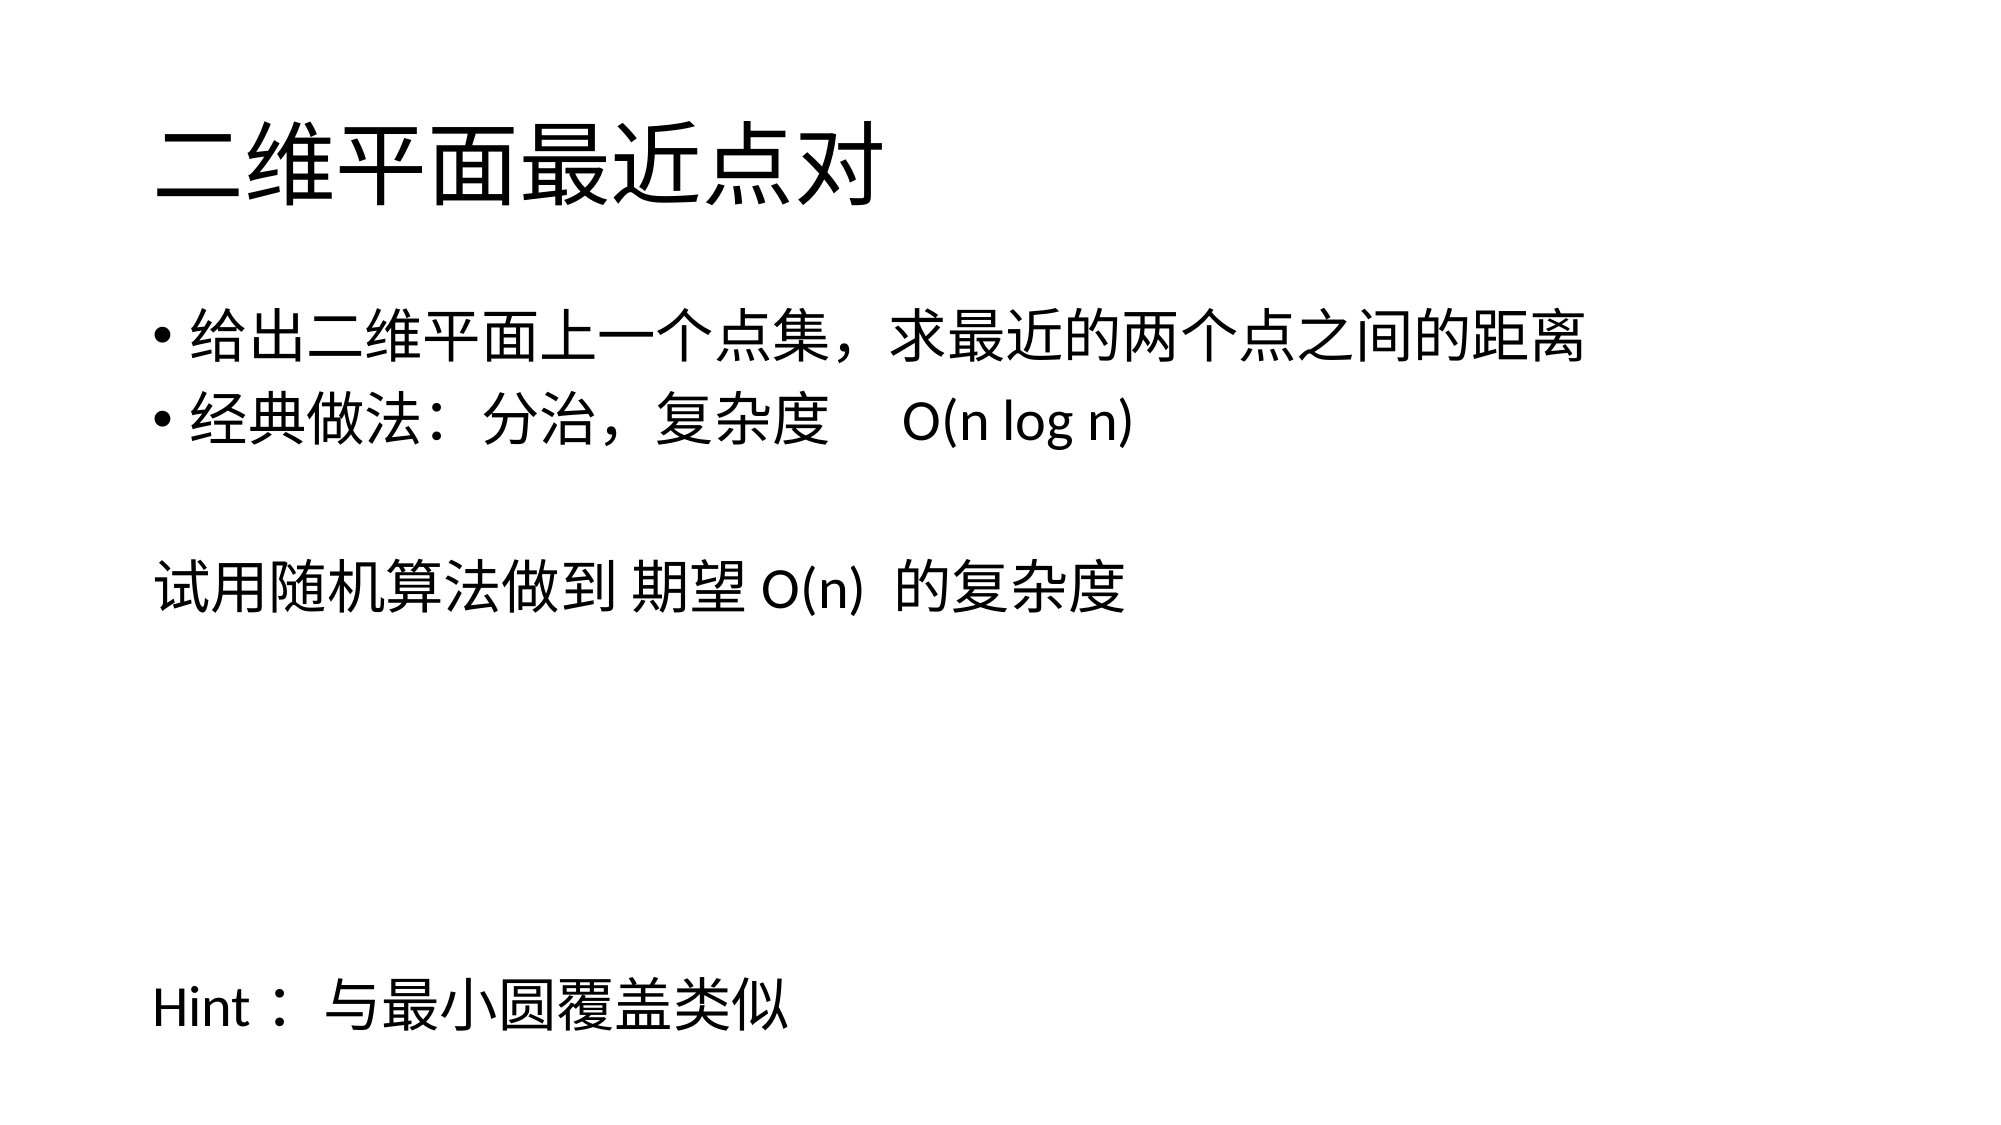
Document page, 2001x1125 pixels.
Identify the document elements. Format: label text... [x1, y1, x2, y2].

list 给出二维平面上一个点集，求最近的两个点之间的距离 经典做法：分治，复杂度 O(n log n) 试用随机算法做到 期望O(n) 的复杂度 Hint：与最小圆覆盖类似 [137, 299, 1863, 1125]
title 二维平面最近点对 [137, 59, 1863, 278]
